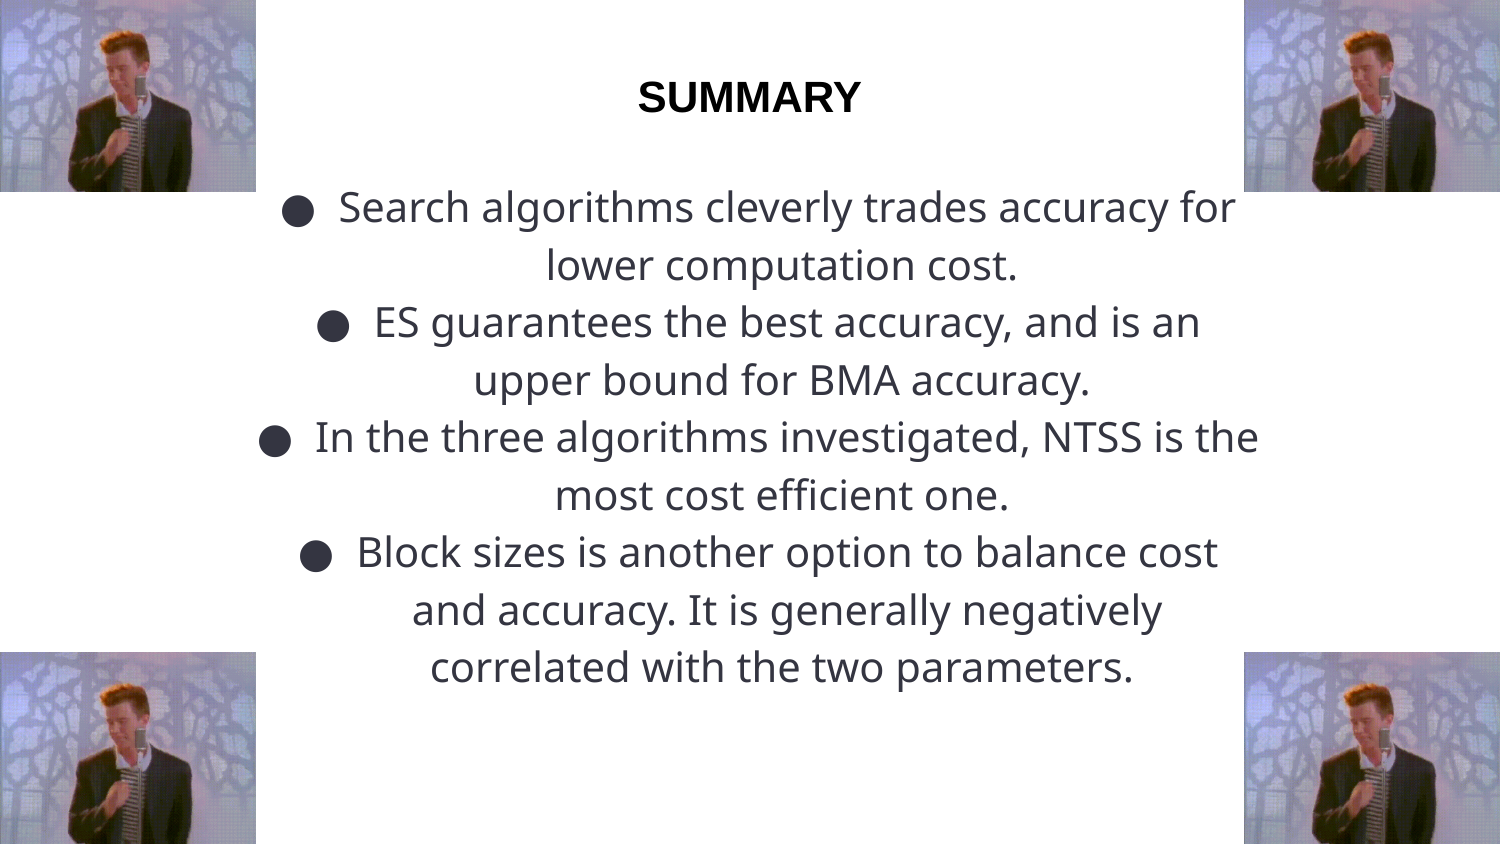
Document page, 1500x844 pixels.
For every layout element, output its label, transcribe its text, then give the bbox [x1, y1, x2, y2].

text_box Search algorithms cleverly trades accuracy for lower computation cost. ES guarantees the best accuracy, and is an upper bound for BMA accuracy. In the three algorithms investigated, NTSS is the most cost efficient one. Block sizes is another option to balance cost and accuracy. It is generally negatively correlated with the two parameters. [223, 158, 1277, 707]
picture [0, 0, 256, 192]
picture [1244, 0, 1500, 192]
text_box SUMMARY [260, 53, 1239, 137]
picture [1244, 652, 1500, 844]
picture [0, 652, 256, 844]
